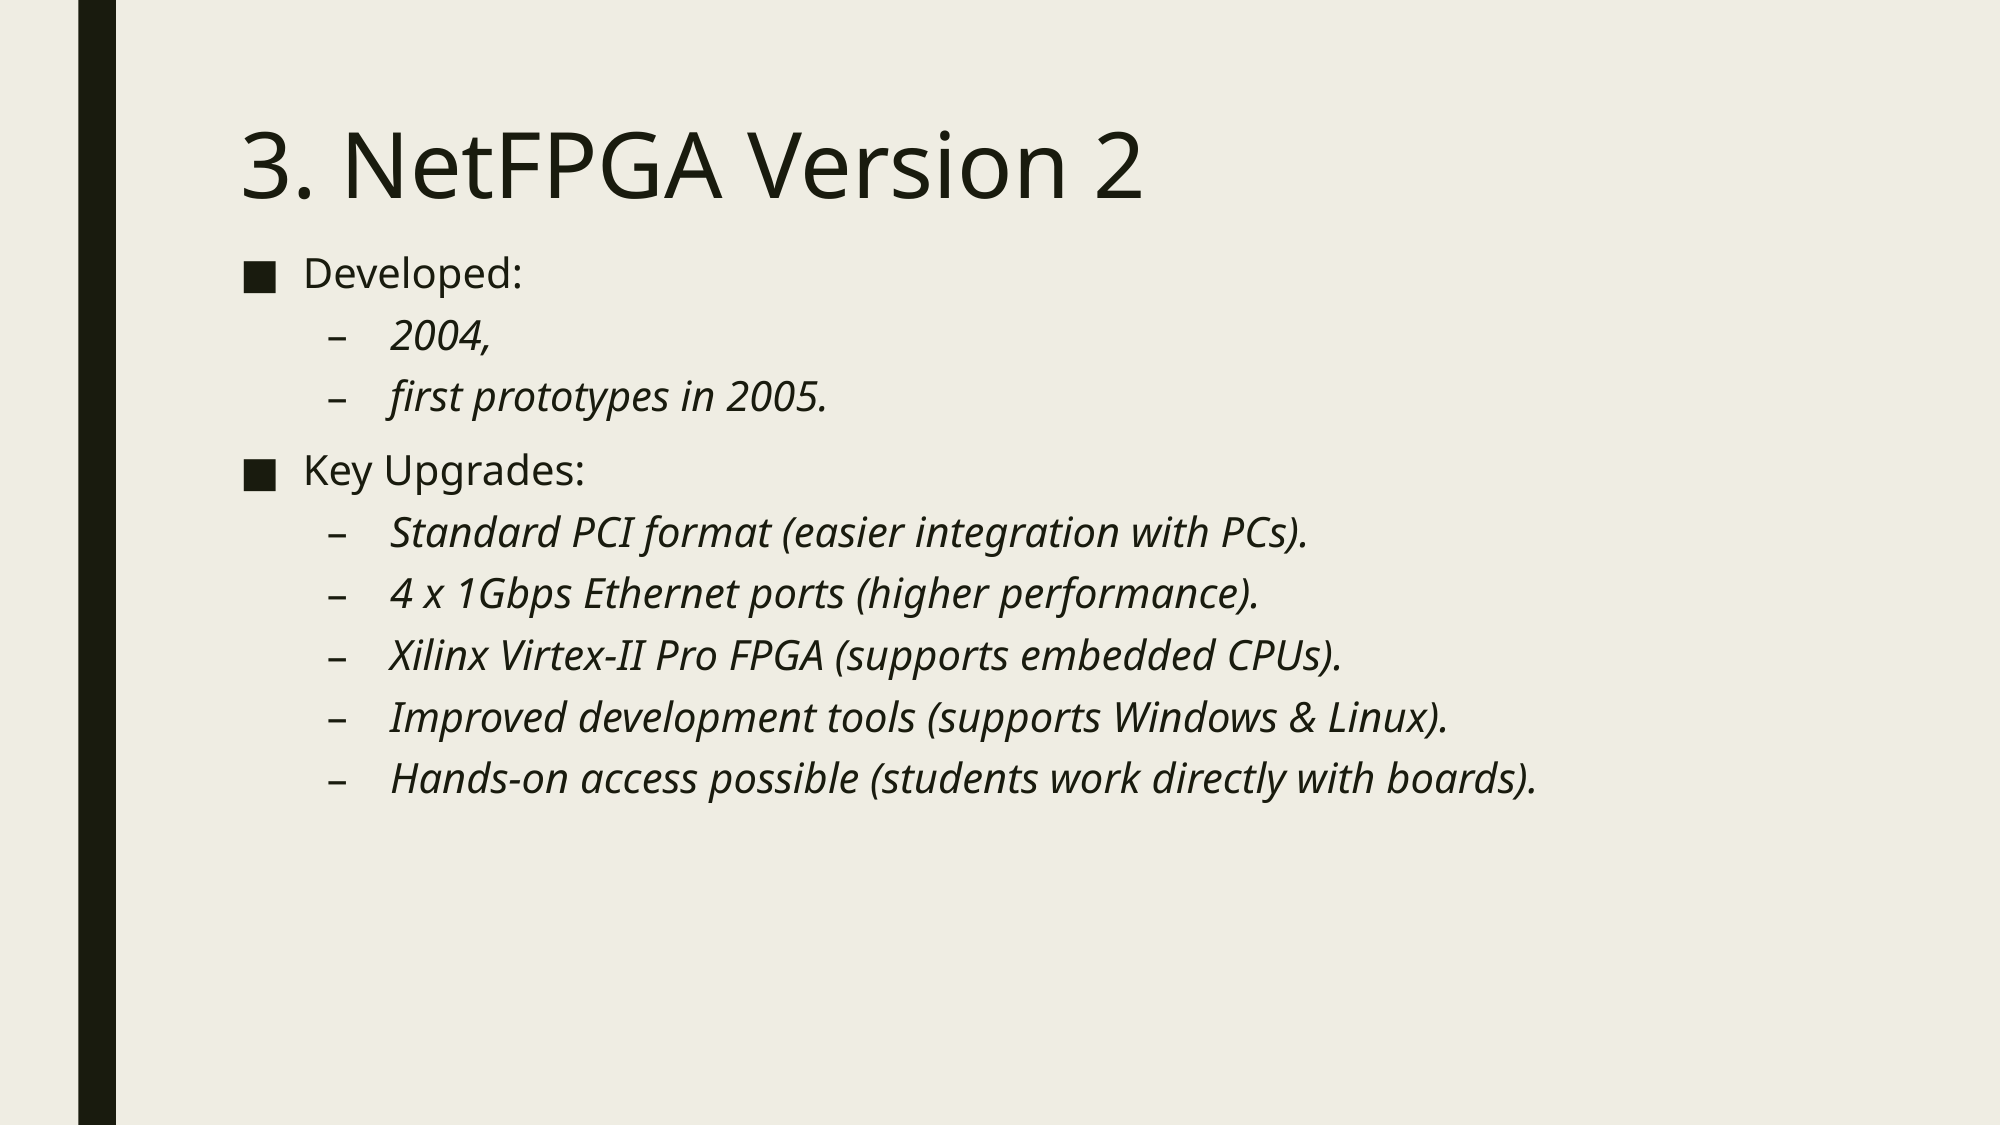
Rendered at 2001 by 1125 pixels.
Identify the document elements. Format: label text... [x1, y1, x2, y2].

text_box Developed: 2004, first prototypes in 2005. [224, 243, 1800, 440]
text_box Key Upgrades: Standard PCI format (easier integration with PCs). 4 x 1Gbps Ethernet ports (higher performance). Xilinx Virtex-II Pro FPGA (supports embedded CPUs). Improved development tools (supports Windows & Linux). Hands-on access possible (students work directly with boards). [224, 440, 1800, 825]
title 3. NetFPGA Version 2 [225, 112, 1800, 240]
